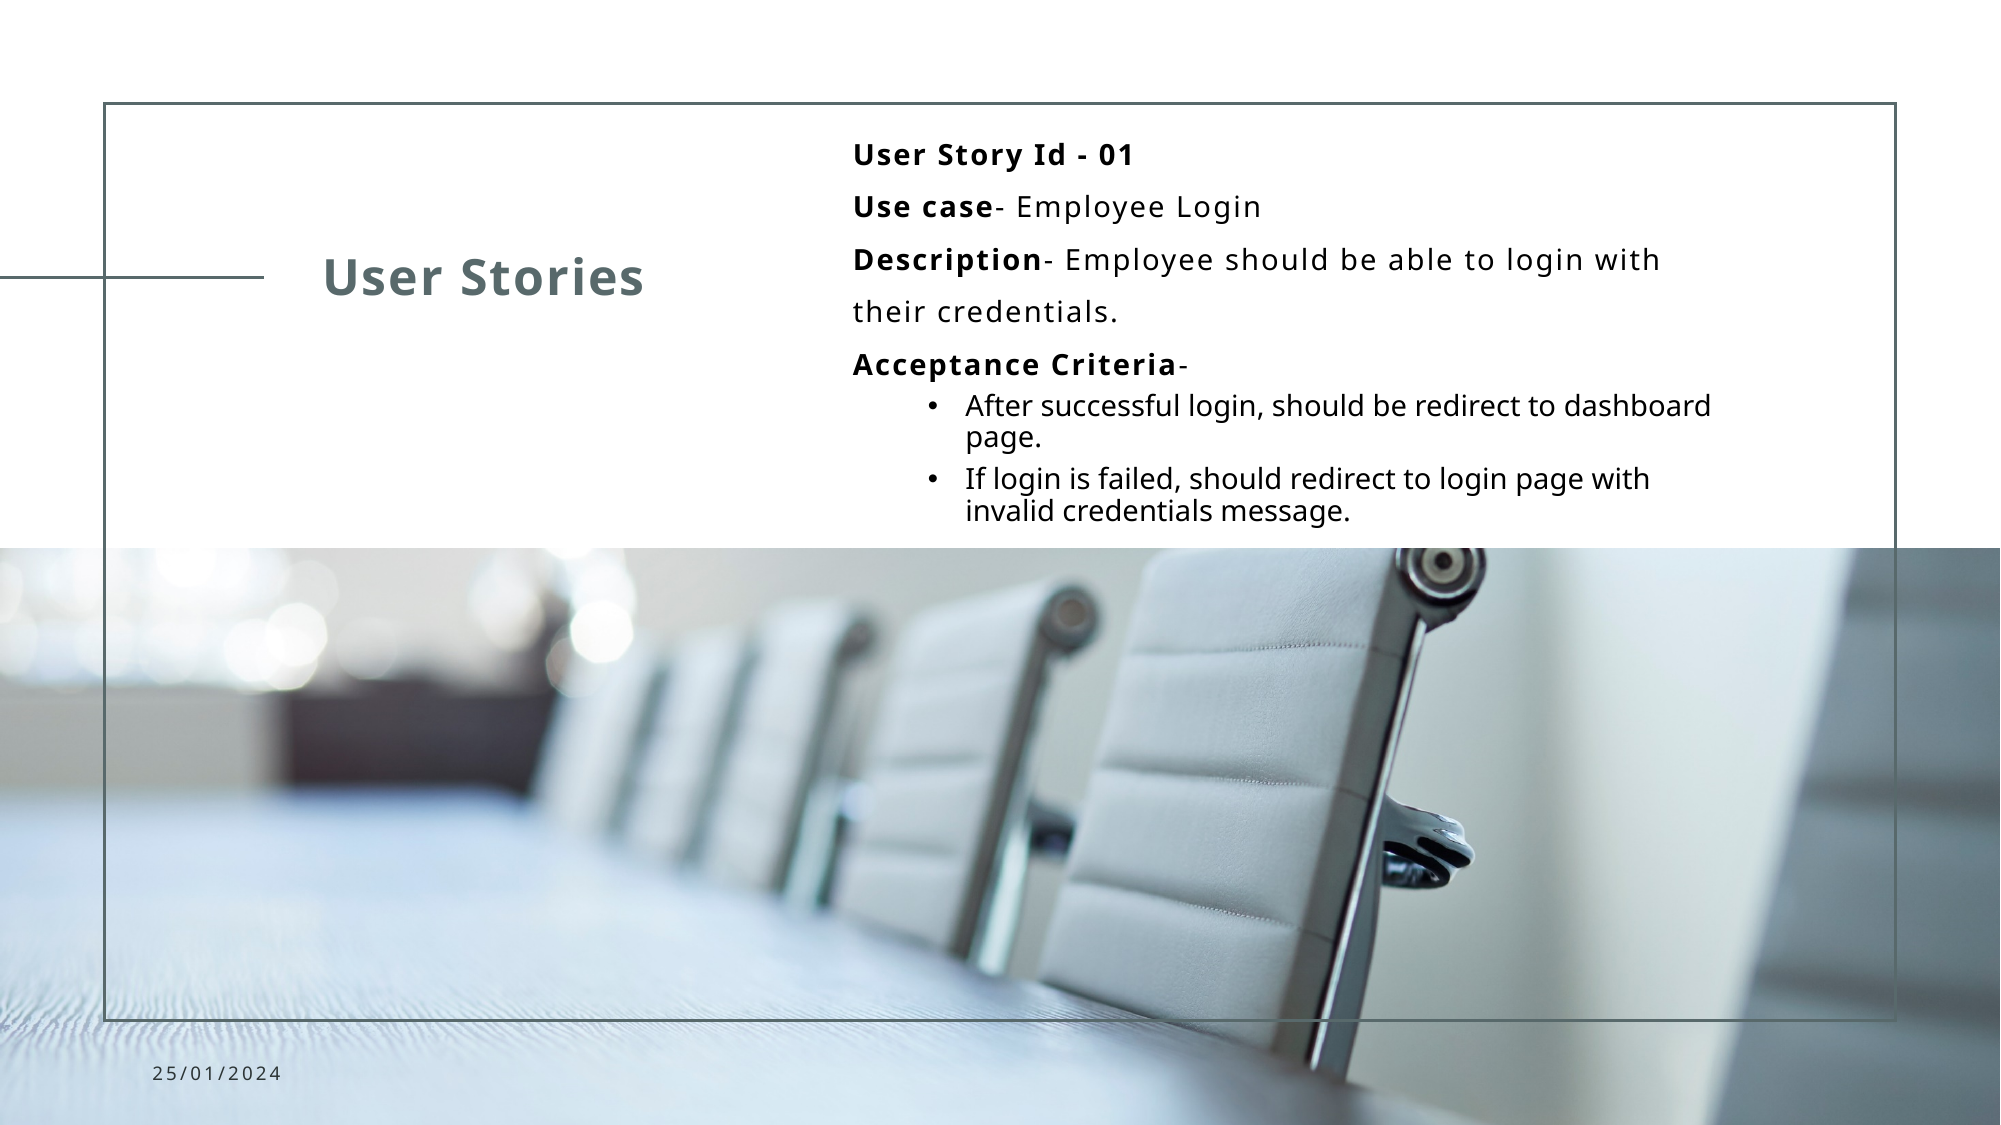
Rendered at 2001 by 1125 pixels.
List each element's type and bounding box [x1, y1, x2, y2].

picture [0, 548, 2000, 1125]
text_box [104, 103, 1896, 548]
